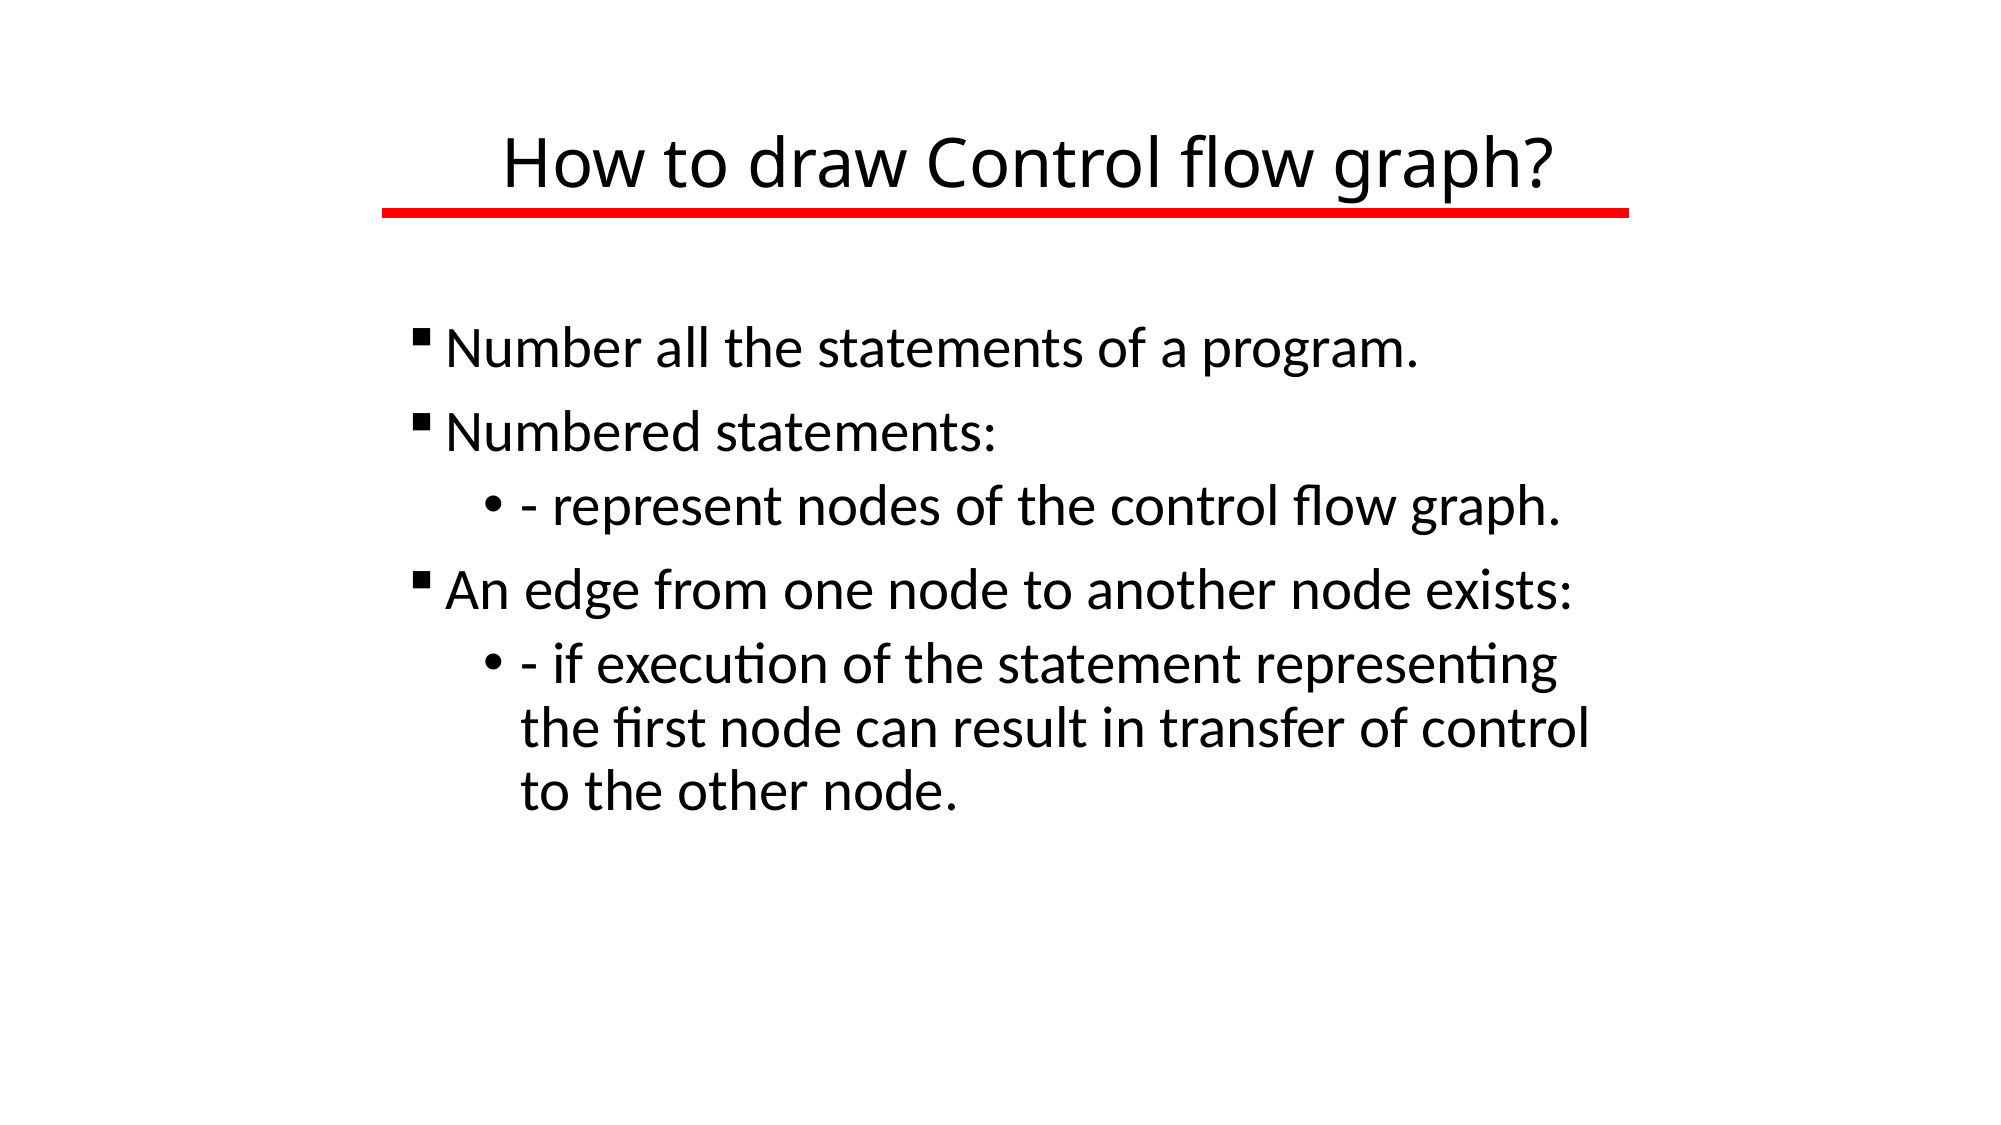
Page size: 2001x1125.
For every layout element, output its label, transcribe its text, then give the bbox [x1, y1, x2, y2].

list Number all the statements of a program. Numbered statements: - represent nodes of the control flow graph. An edge from one node to another node exists: - if execution of the statement representing the first node can result in transfer of control to the other node. [393, 308, 1611, 894]
title How to draw Control flow graph? [404, 121, 1652, 211]
